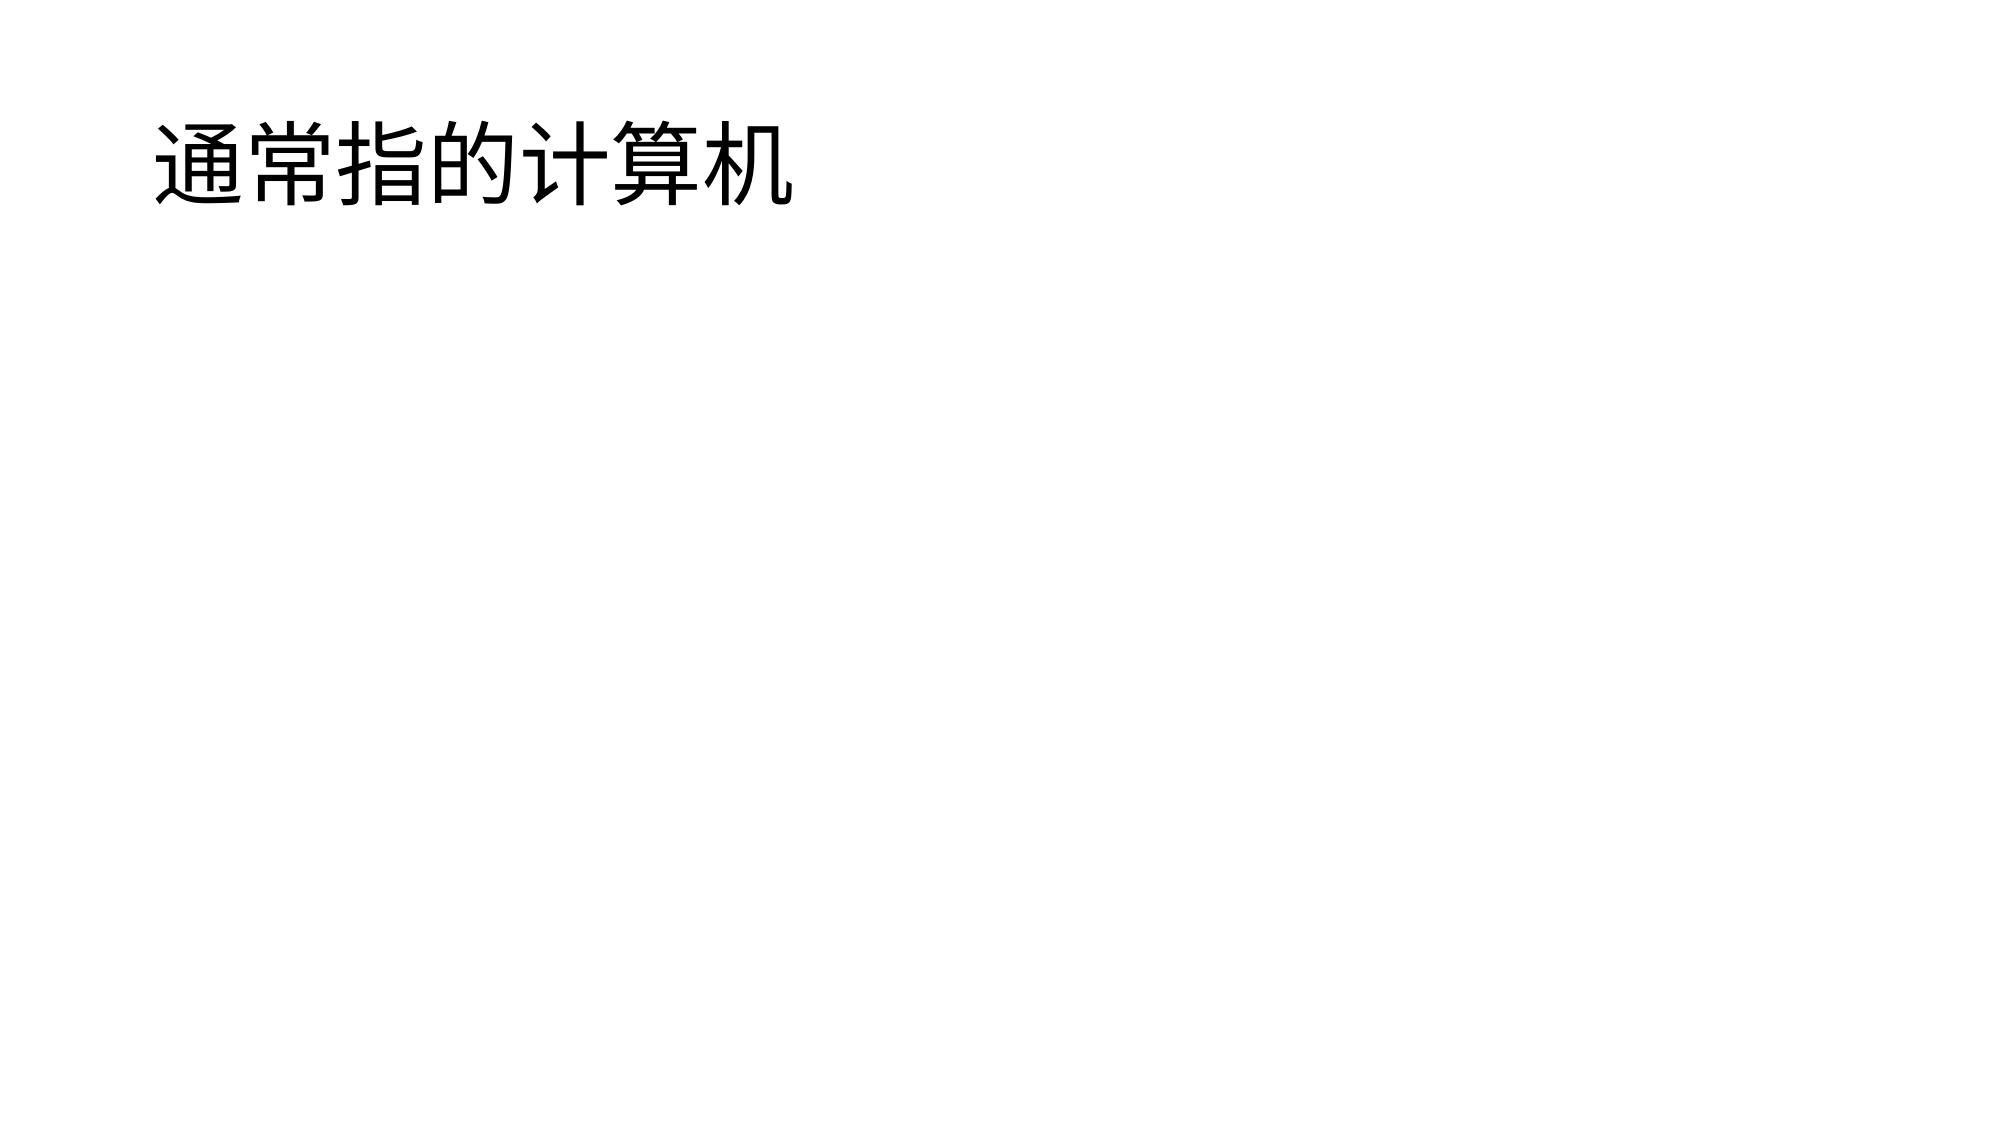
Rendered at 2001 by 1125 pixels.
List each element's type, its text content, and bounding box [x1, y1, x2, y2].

title 通常指的计算机 [137, 59, 1863, 278]
